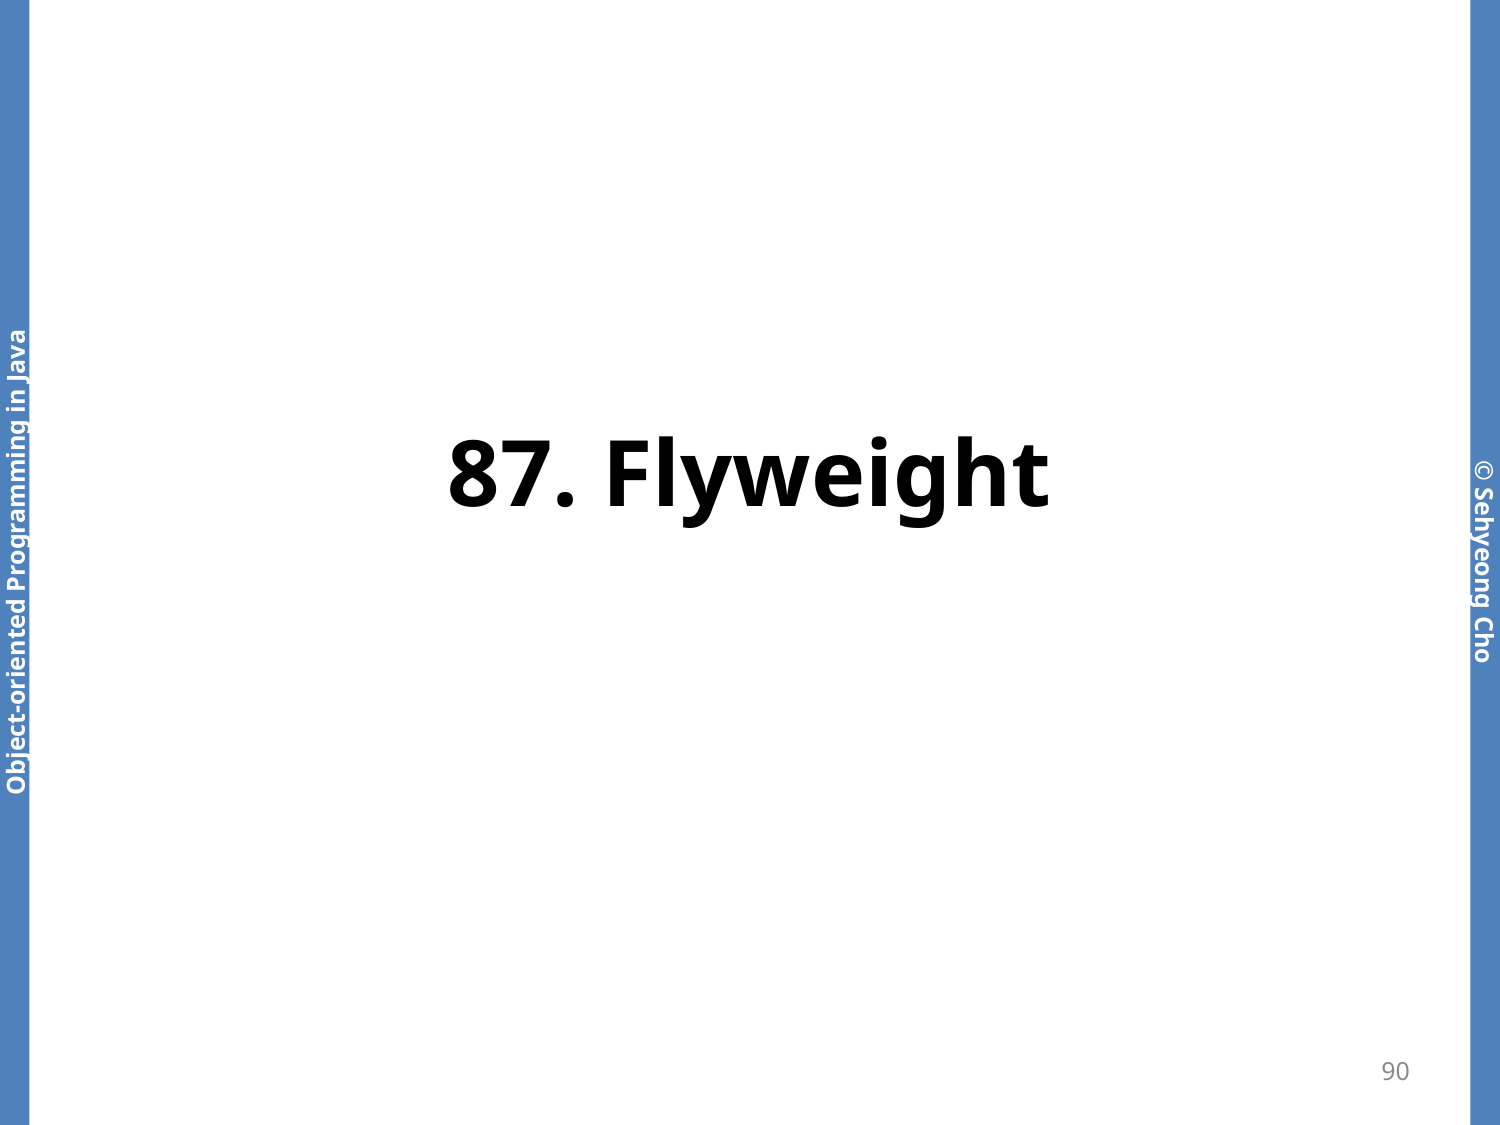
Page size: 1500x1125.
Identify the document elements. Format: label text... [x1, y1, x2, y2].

slide_number 90 [1074, 1042, 1425, 1103]
title 87. Flyweight [112, 349, 1388, 591]
